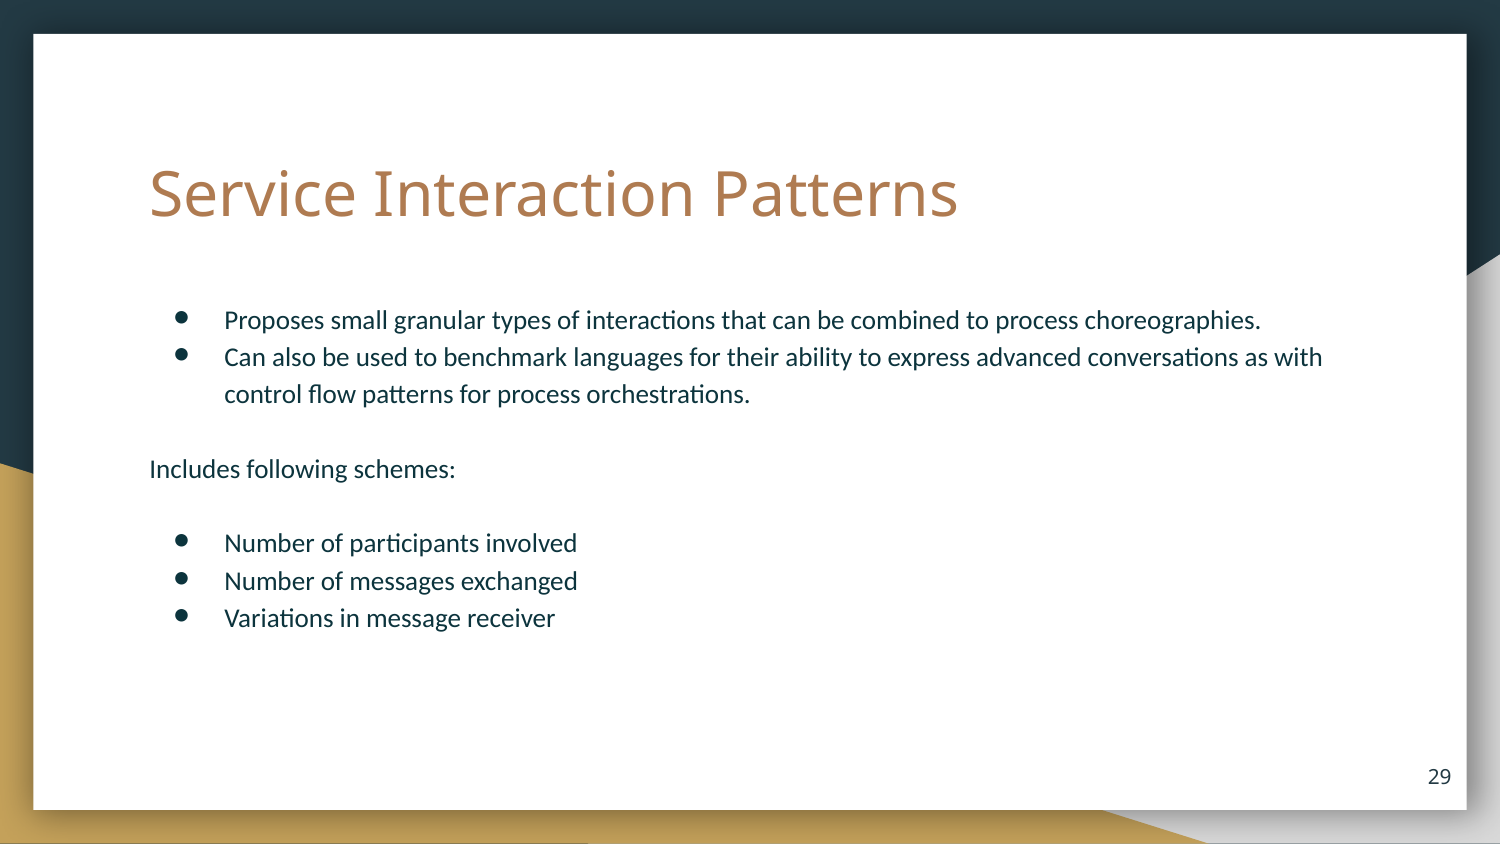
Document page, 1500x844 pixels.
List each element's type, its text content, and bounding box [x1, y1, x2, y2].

title Service Interaction Patterns [134, 138, 1366, 282]
slide_number 29 [1376, 745, 1467, 810]
list Proposes small granular types of interactions that can be combined to process choreographies. Can also be used to benchmark languages for their ability to express advanced conversations as with control flow patterns for process orchestrations. Includes following schemes: Number of participants involved Number of messages exchanged Variations in message receiver [134, 282, 1366, 685]
